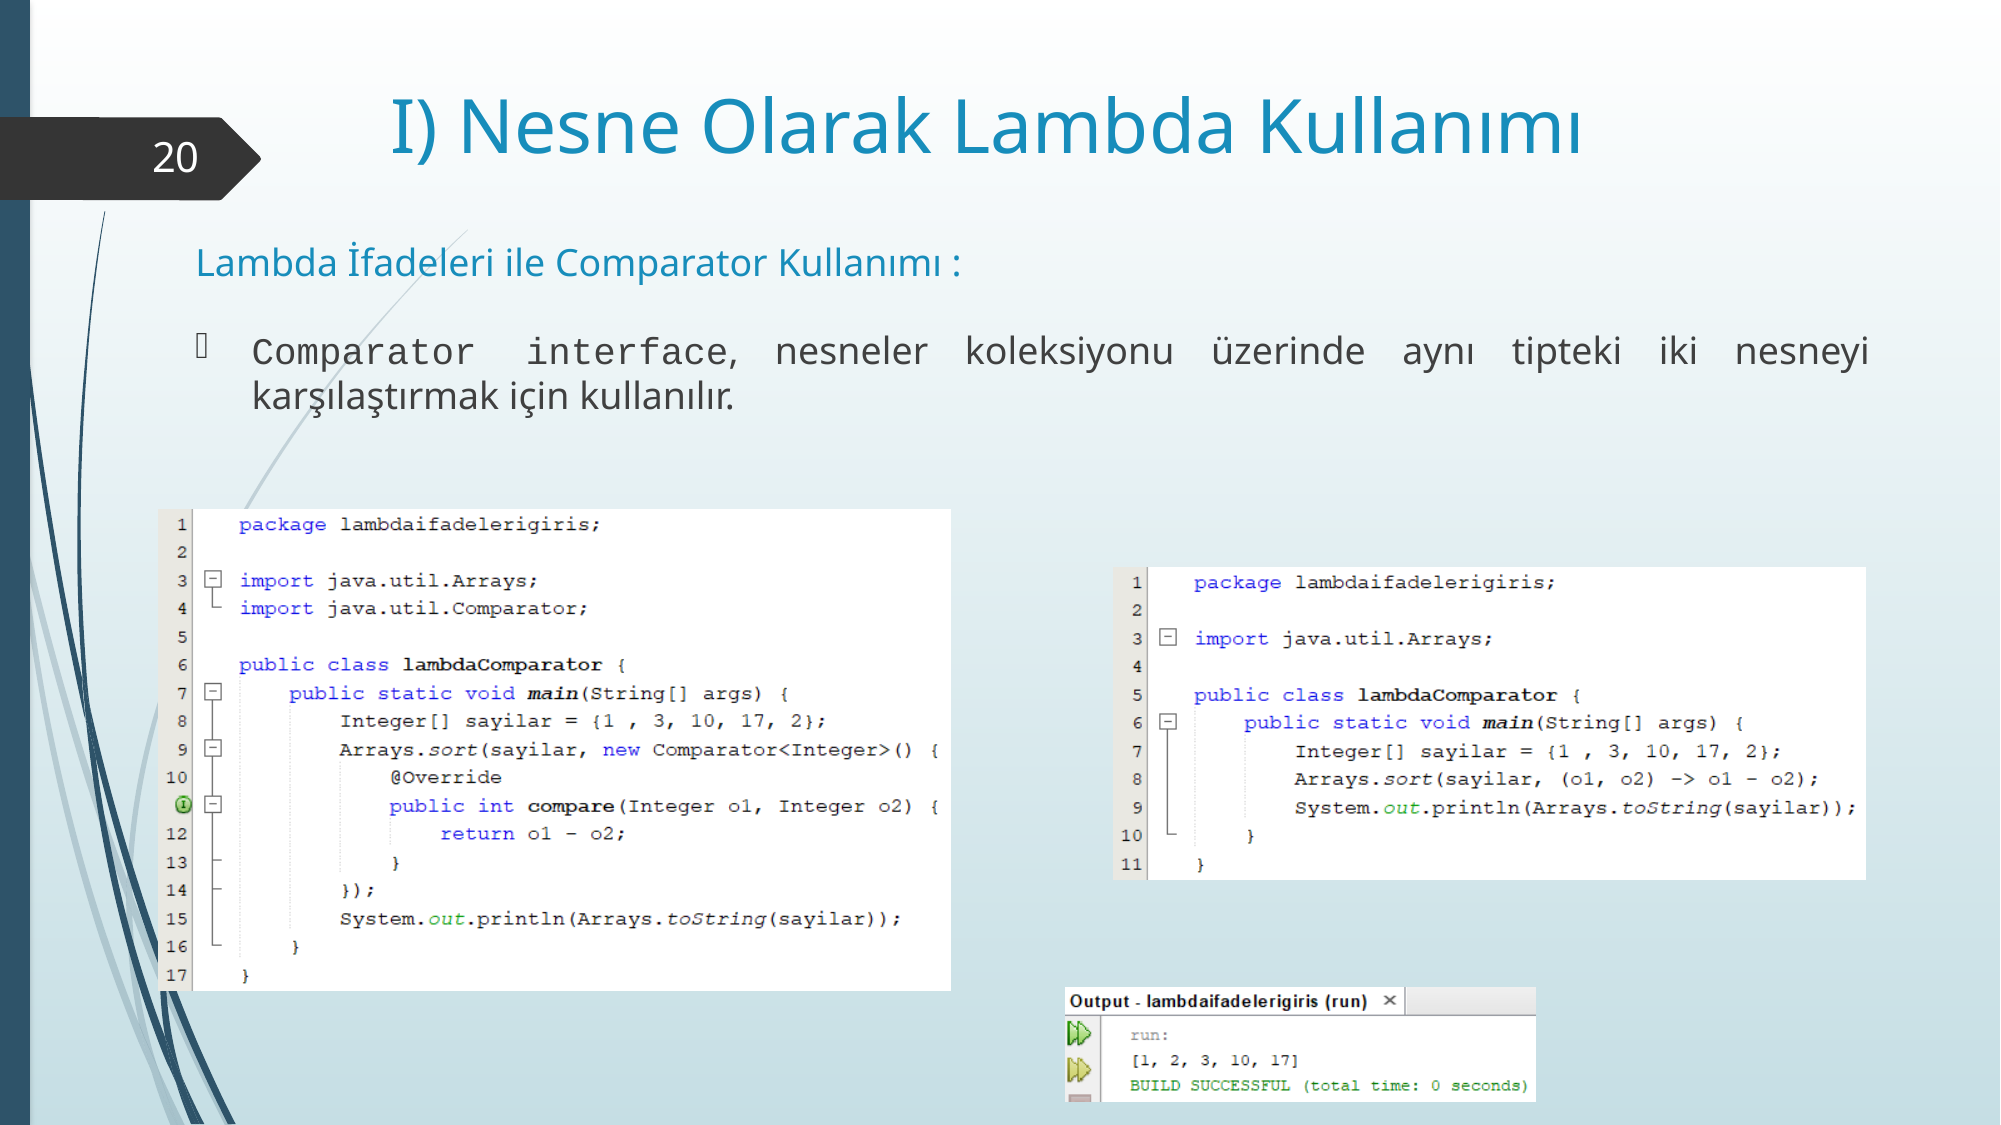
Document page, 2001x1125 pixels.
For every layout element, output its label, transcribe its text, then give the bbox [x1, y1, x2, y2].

picture [1064, 987, 1536, 1102]
text_box Lambda İfadeleri ile Comparator Kullanımı : [180, 231, 1019, 292]
list Comparator interface, nesneler koleksiyonu üzerinde aynı tipteki iki nesneyi karşılaştırmak için kullanılır. [180, 319, 1886, 483]
picture [158, 508, 951, 991]
slide_number 20 [87, 129, 216, 190]
title I) Nesne Olarak Lambda Kullanımı [375, 71, 1838, 282]
picture [1113, 566, 1866, 880]
